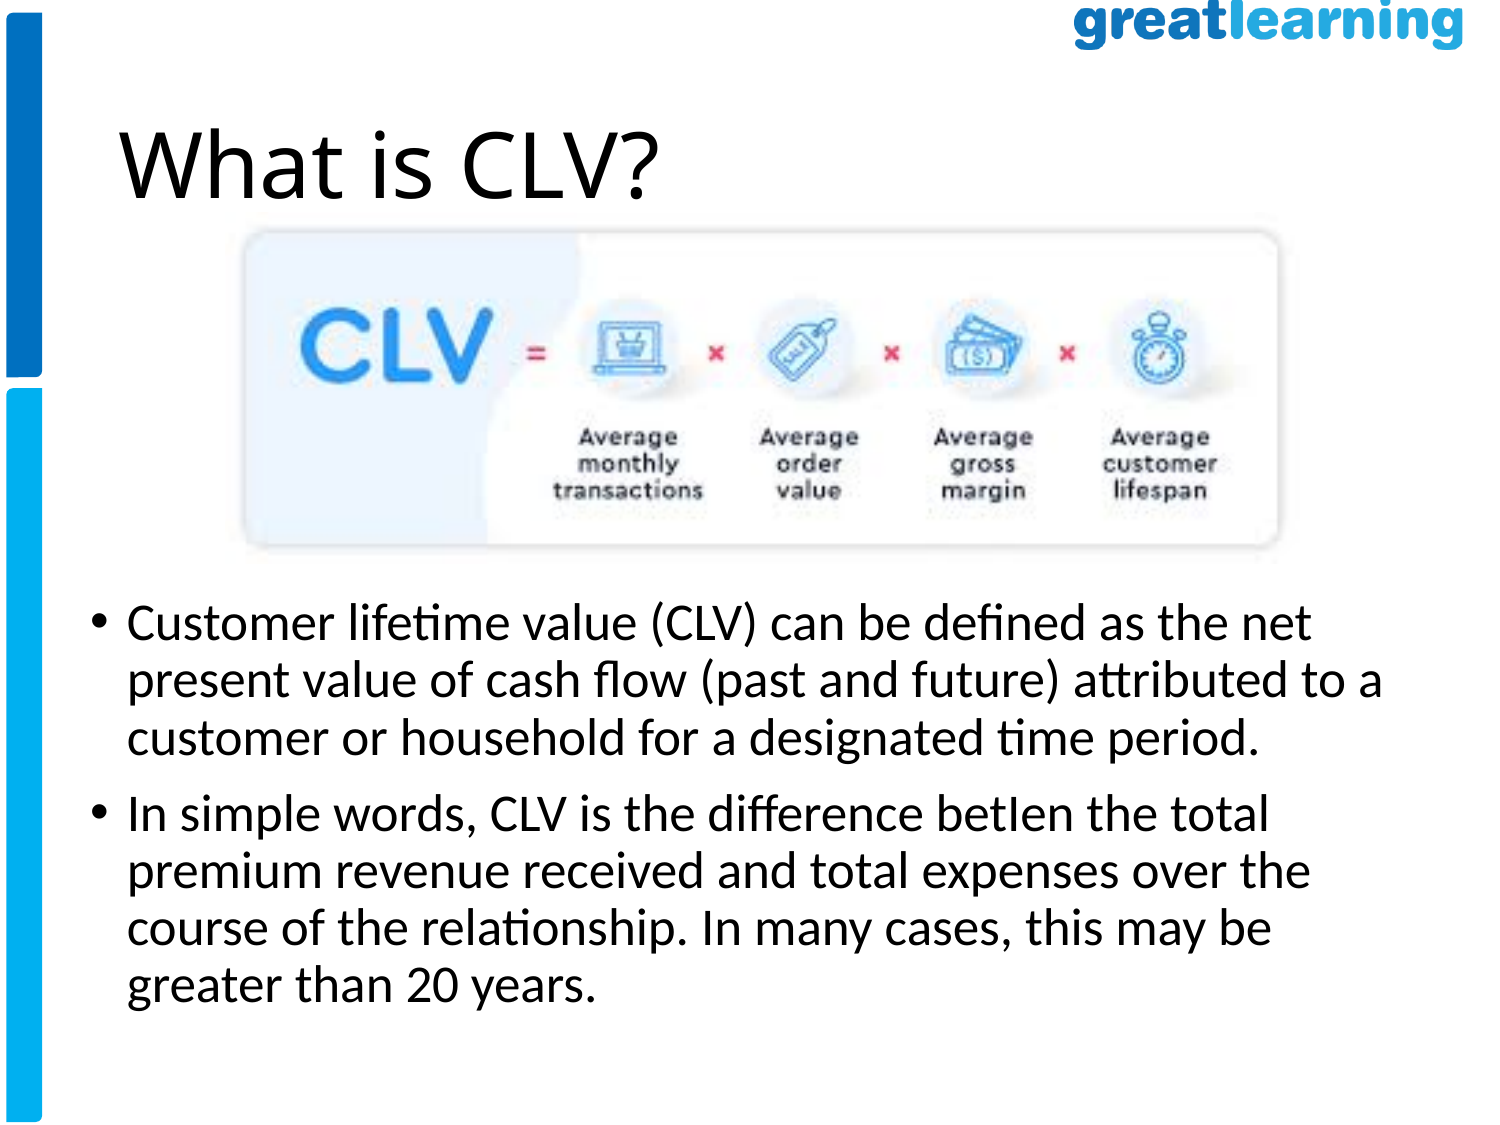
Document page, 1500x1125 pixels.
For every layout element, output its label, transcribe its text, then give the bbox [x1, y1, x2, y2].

picture [1074, 0, 1463, 50]
list Customer lifetime value (CLV) can be defined as the net present value of cash flow (past and future) attributed to a customer or household for a designated time period. In simple words, CLV is the difference betIen the total premium revenue received and total expenses over the course of the relationship. In many cases, this may be greater than 20 years. [75, 587, 1425, 1030]
picture [224, 212, 1300, 564]
title What is CLV? [103, 59, 1397, 278]
